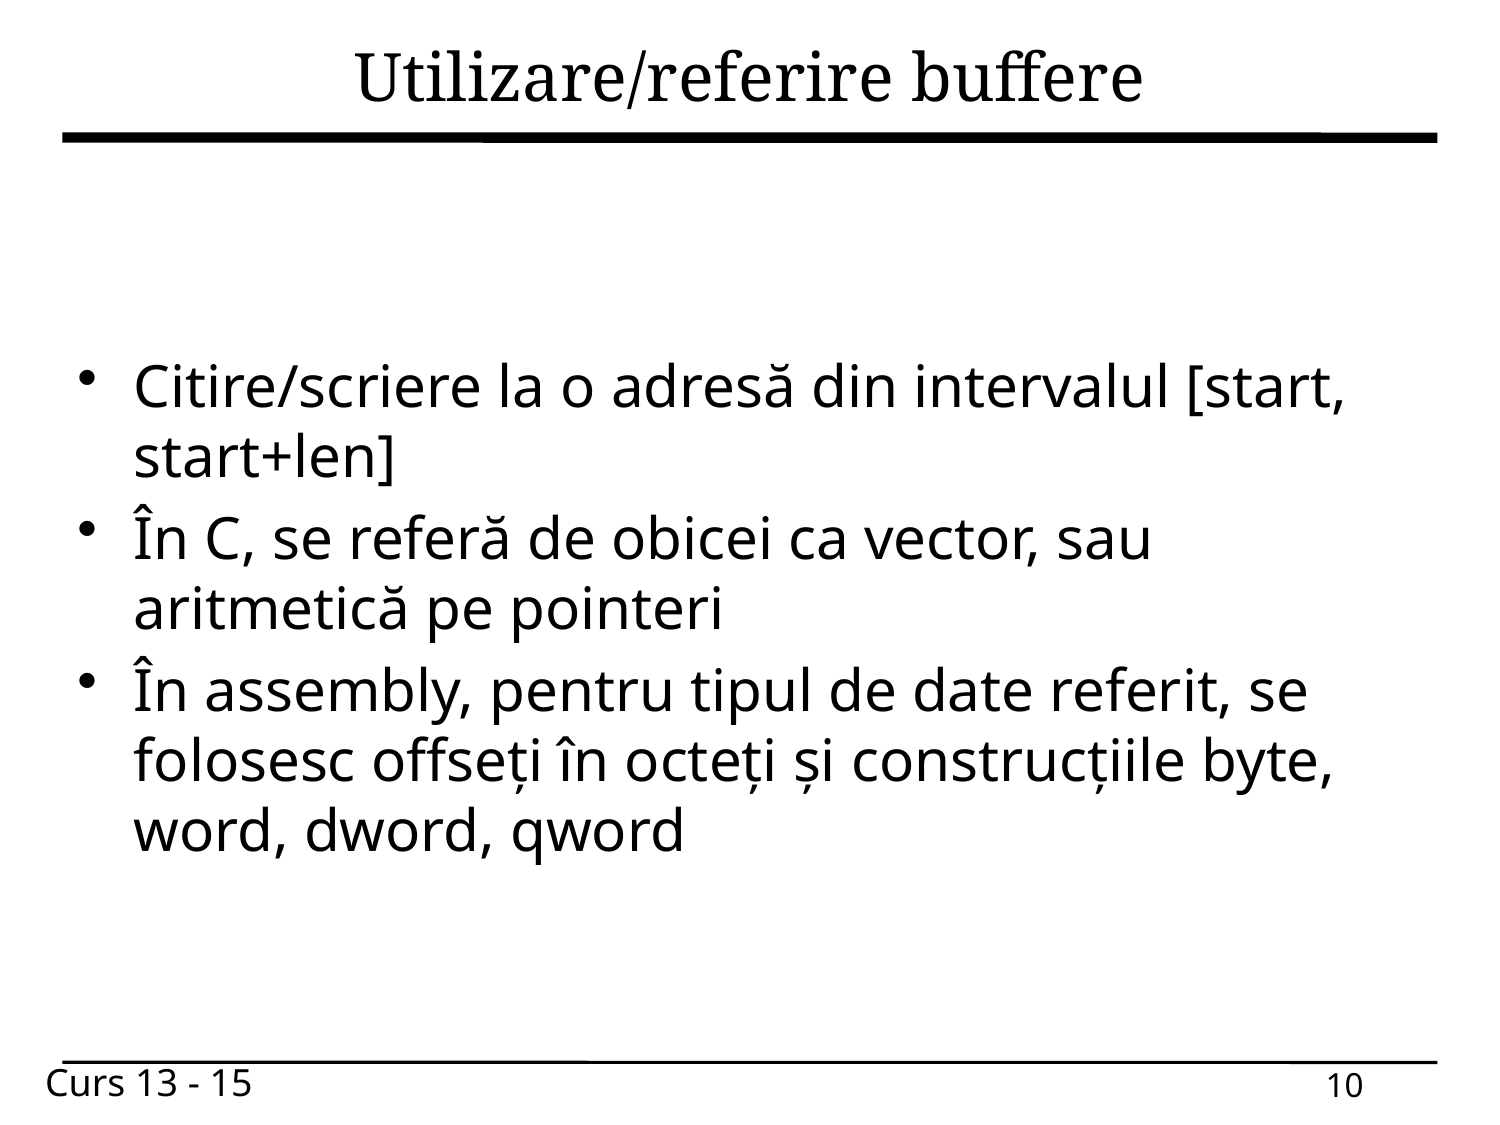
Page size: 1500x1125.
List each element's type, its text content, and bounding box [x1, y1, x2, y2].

list Citire/scriere la o adresă din intervalul [start, start+len] În C, se referă de obicei ca vector, sau aritmetică pe pointeri În assembly, pentru tipul de date referit, se folosesc offseți în octeți și construcțiile byte, word, dword, qword [62, 162, 1438, 1051]
title Utilizare/referire buffere [62, 24, 1438, 126]
